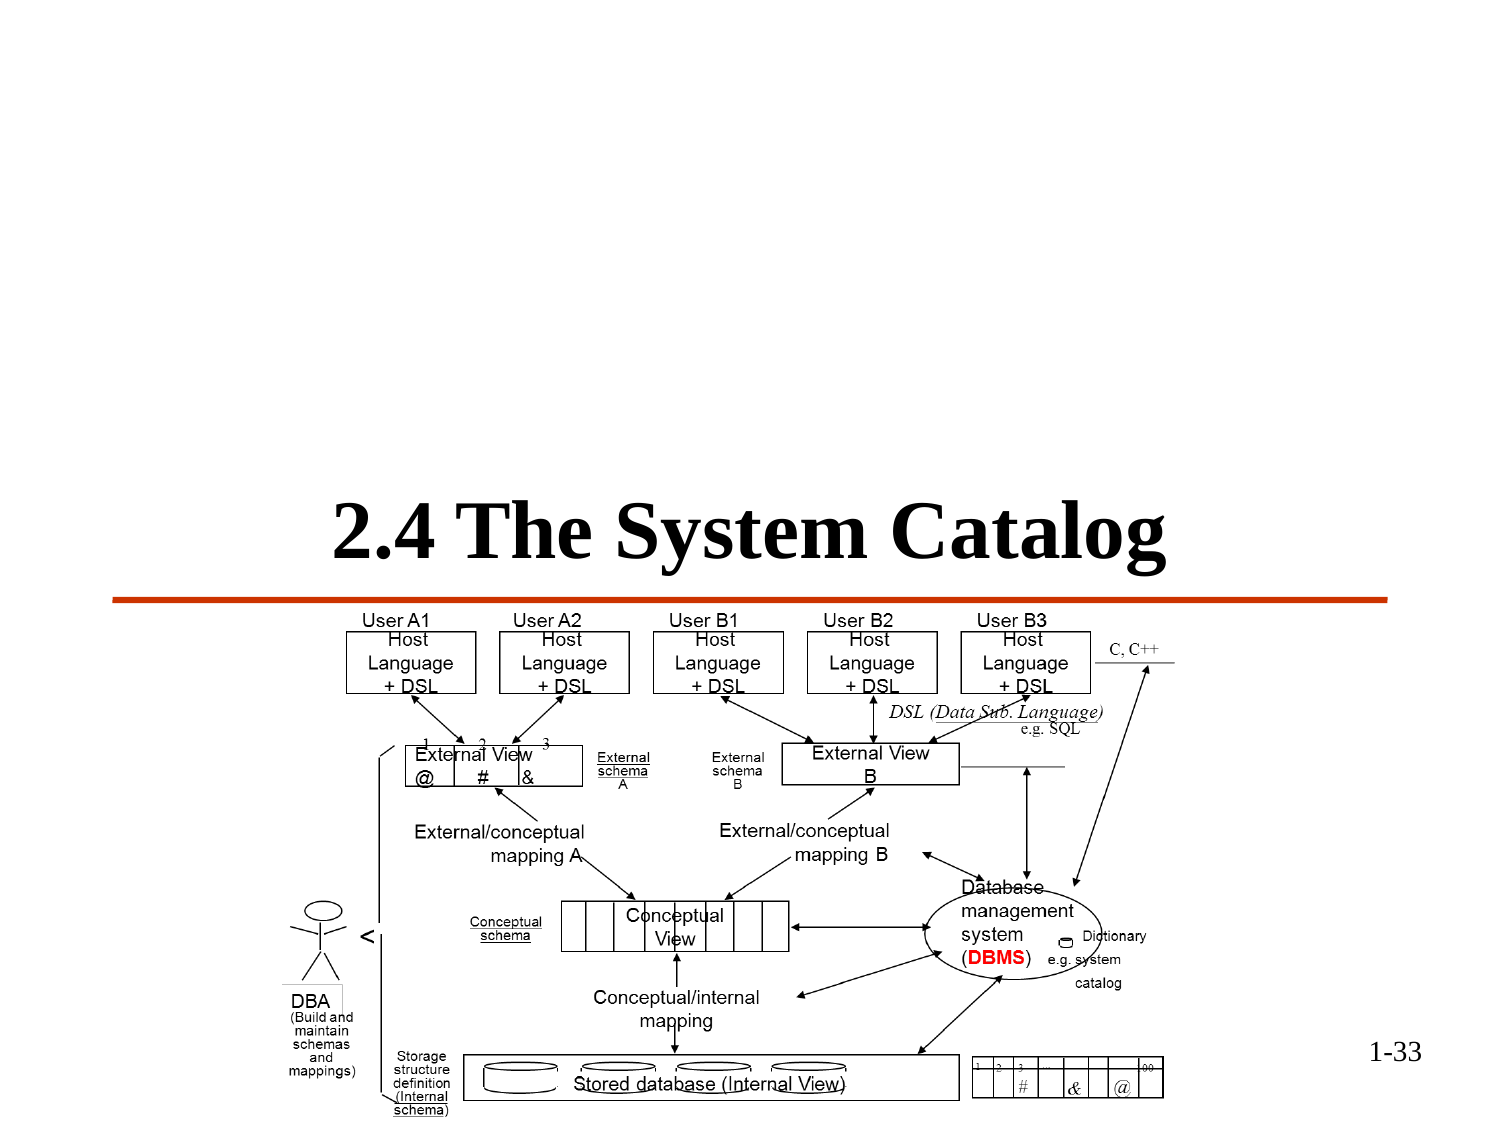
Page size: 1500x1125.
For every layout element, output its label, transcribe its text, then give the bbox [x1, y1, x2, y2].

title 2.4 The System Catalog [112, 425, 1388, 625]
picture [278, 602, 1221, 1125]
slide_number 1-33 [1226, 1025, 1438, 1100]
